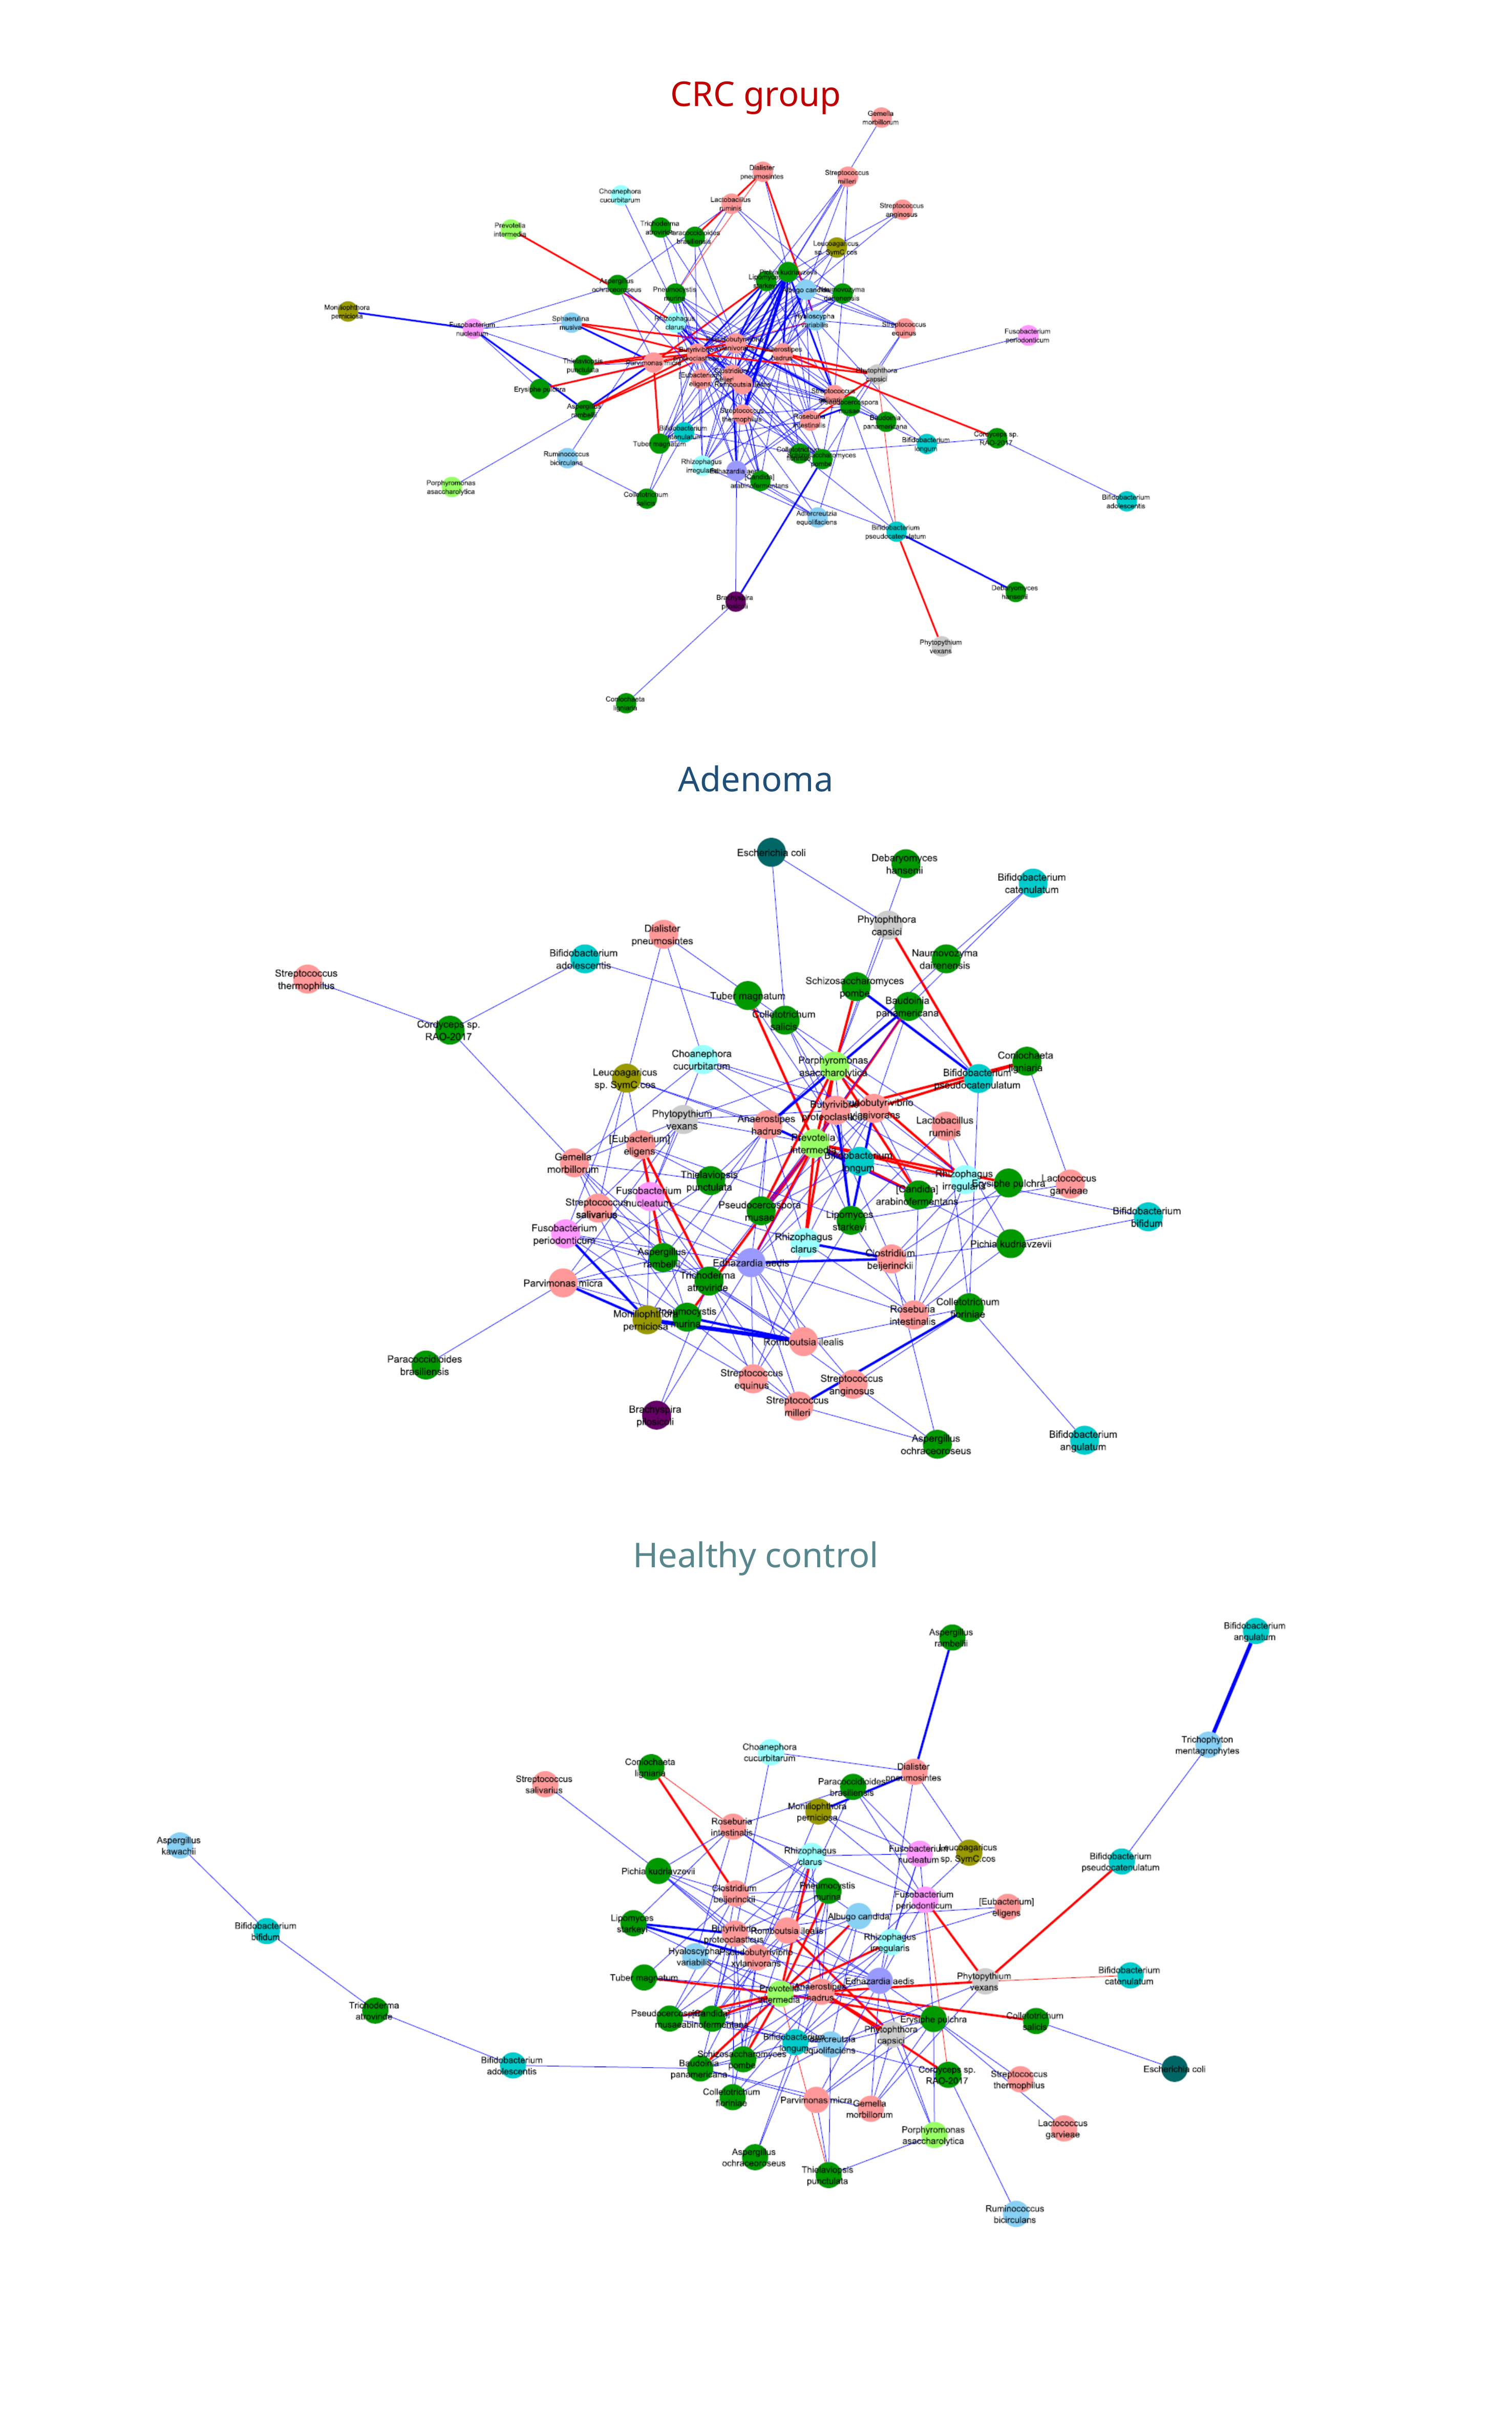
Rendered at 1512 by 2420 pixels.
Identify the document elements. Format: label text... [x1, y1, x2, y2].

picture [316, 106, 1155, 717]
text_box Healthy control [625, 1529, 887, 1578]
picture [271, 831, 1186, 1464]
picture [147, 1608, 1324, 2239]
text_box CRC group [663, 68, 849, 106]
text_box Adenoma [671, 753, 841, 803]
